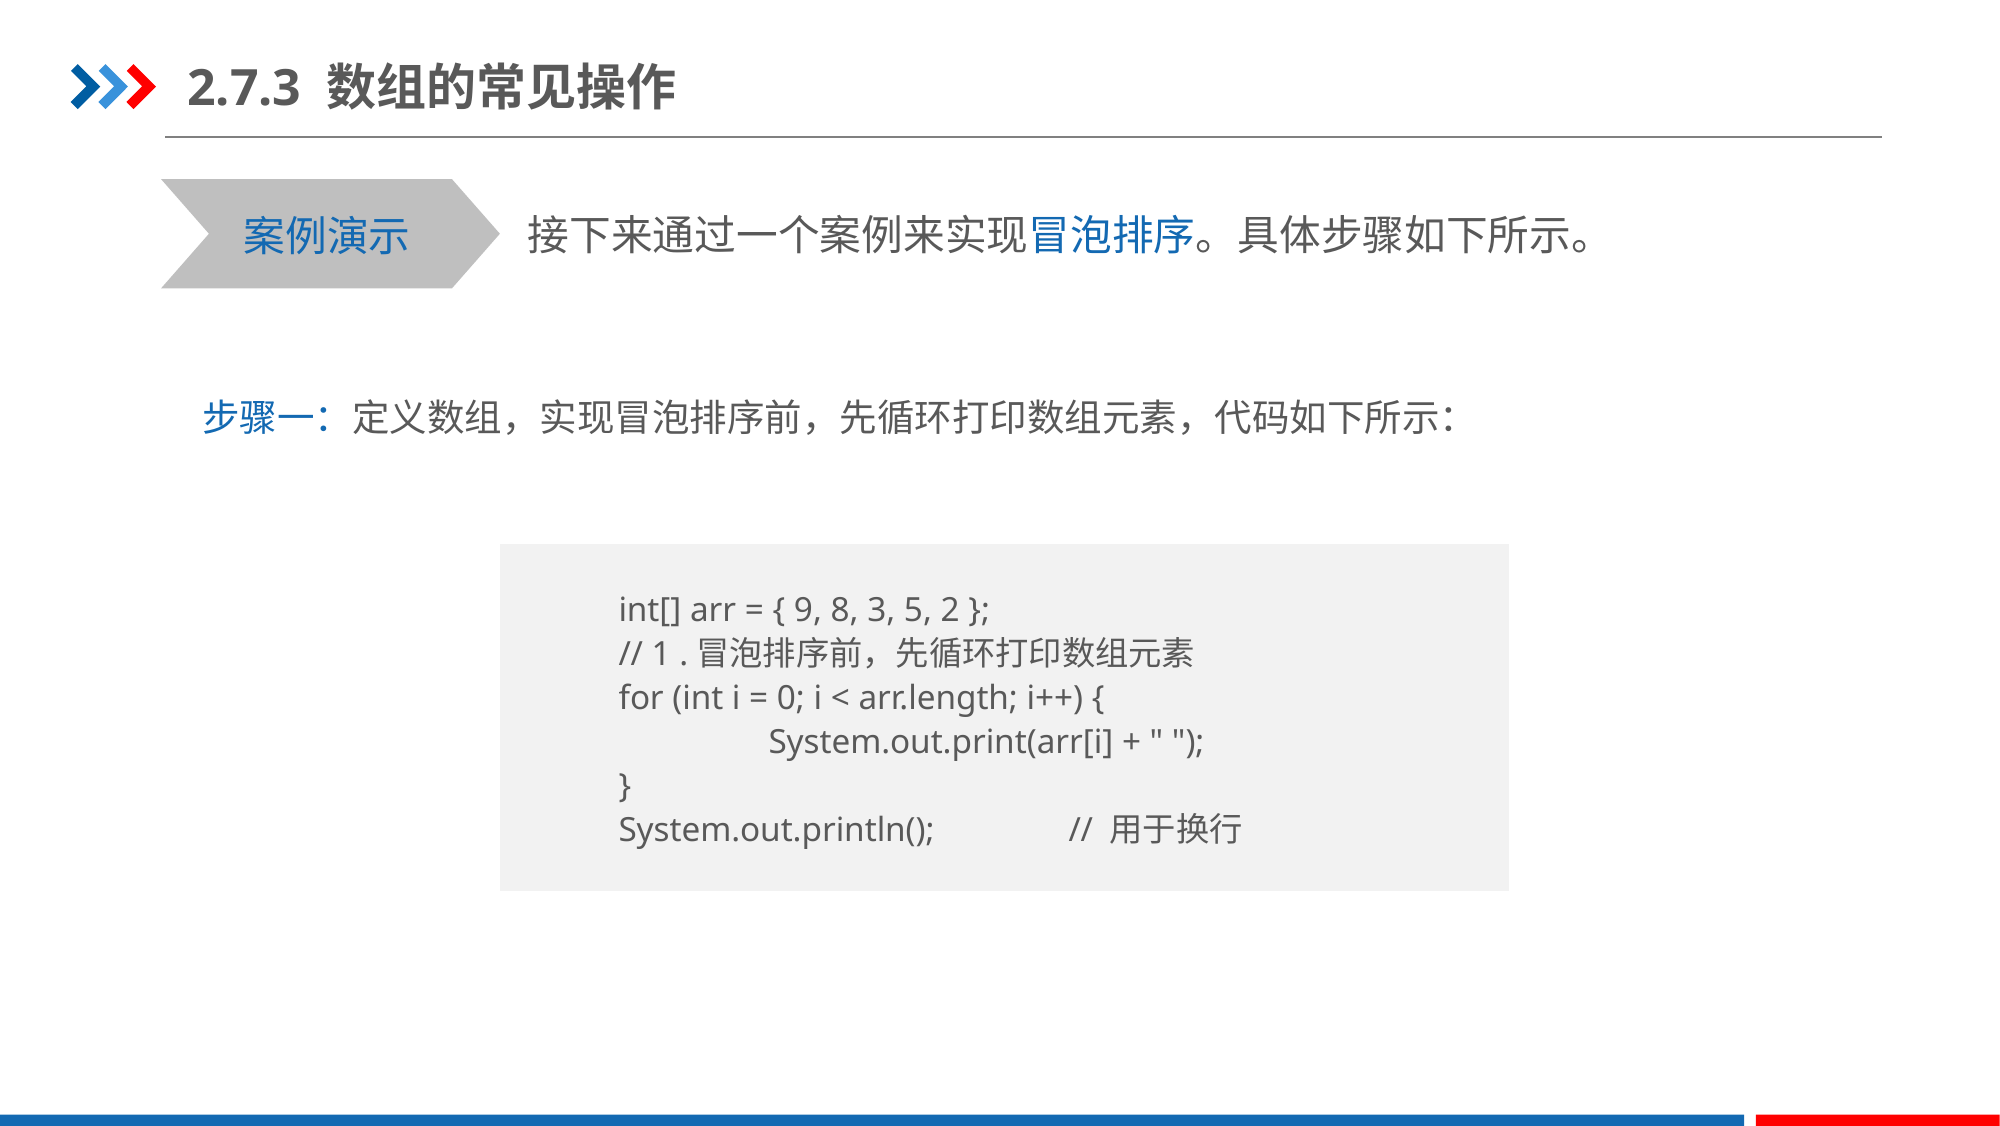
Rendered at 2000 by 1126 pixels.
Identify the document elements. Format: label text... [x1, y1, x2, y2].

text_box 步骤一：定义数组，实现冒泡排序前，先循环打印数组元素，代码如下所示： [187, 364, 1532, 447]
text_box 2.7.3 数组的常见操作 [187, 43, 1012, 127]
picture [499, 543, 1510, 892]
text_box 接下来通过一个案例来实现冒泡排序。具体步骤如下所示。 [513, 176, 1629, 267]
text_box 案例演示 [229, 202, 426, 267]
text_box [161, 179, 500, 289]
